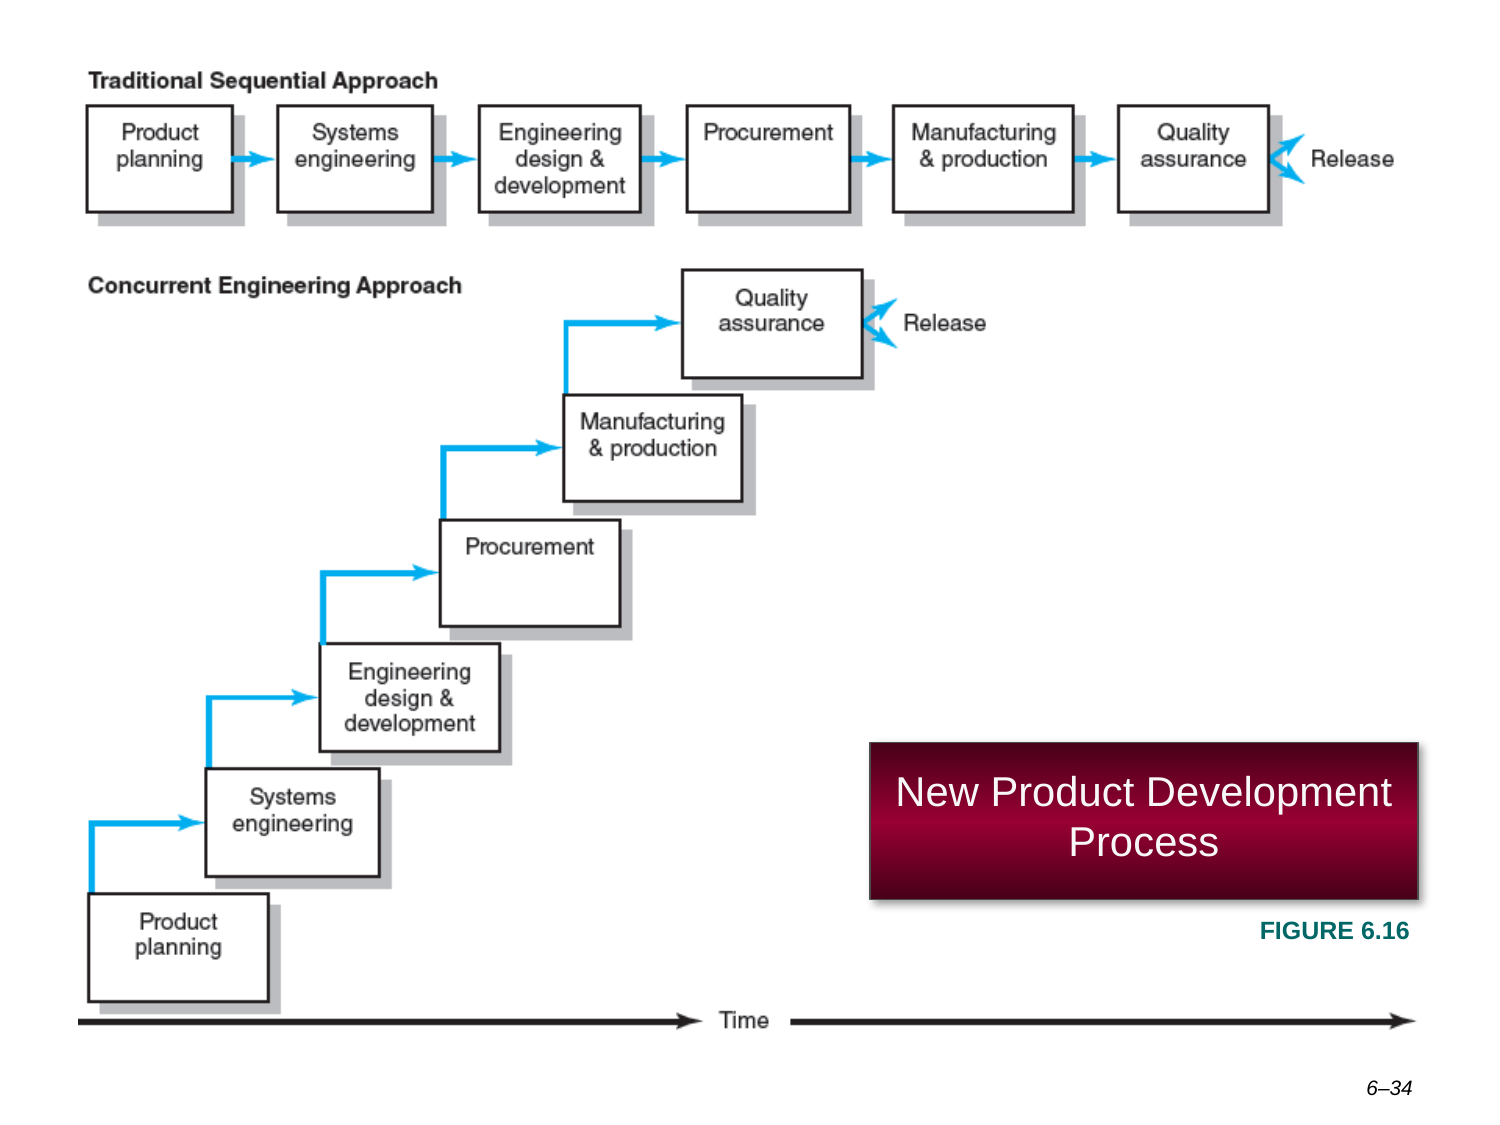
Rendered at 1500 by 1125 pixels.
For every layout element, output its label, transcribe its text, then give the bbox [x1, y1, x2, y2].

slide_number 6–34 [1065, 1074, 1413, 1100]
picture [78, 67, 1422, 1041]
